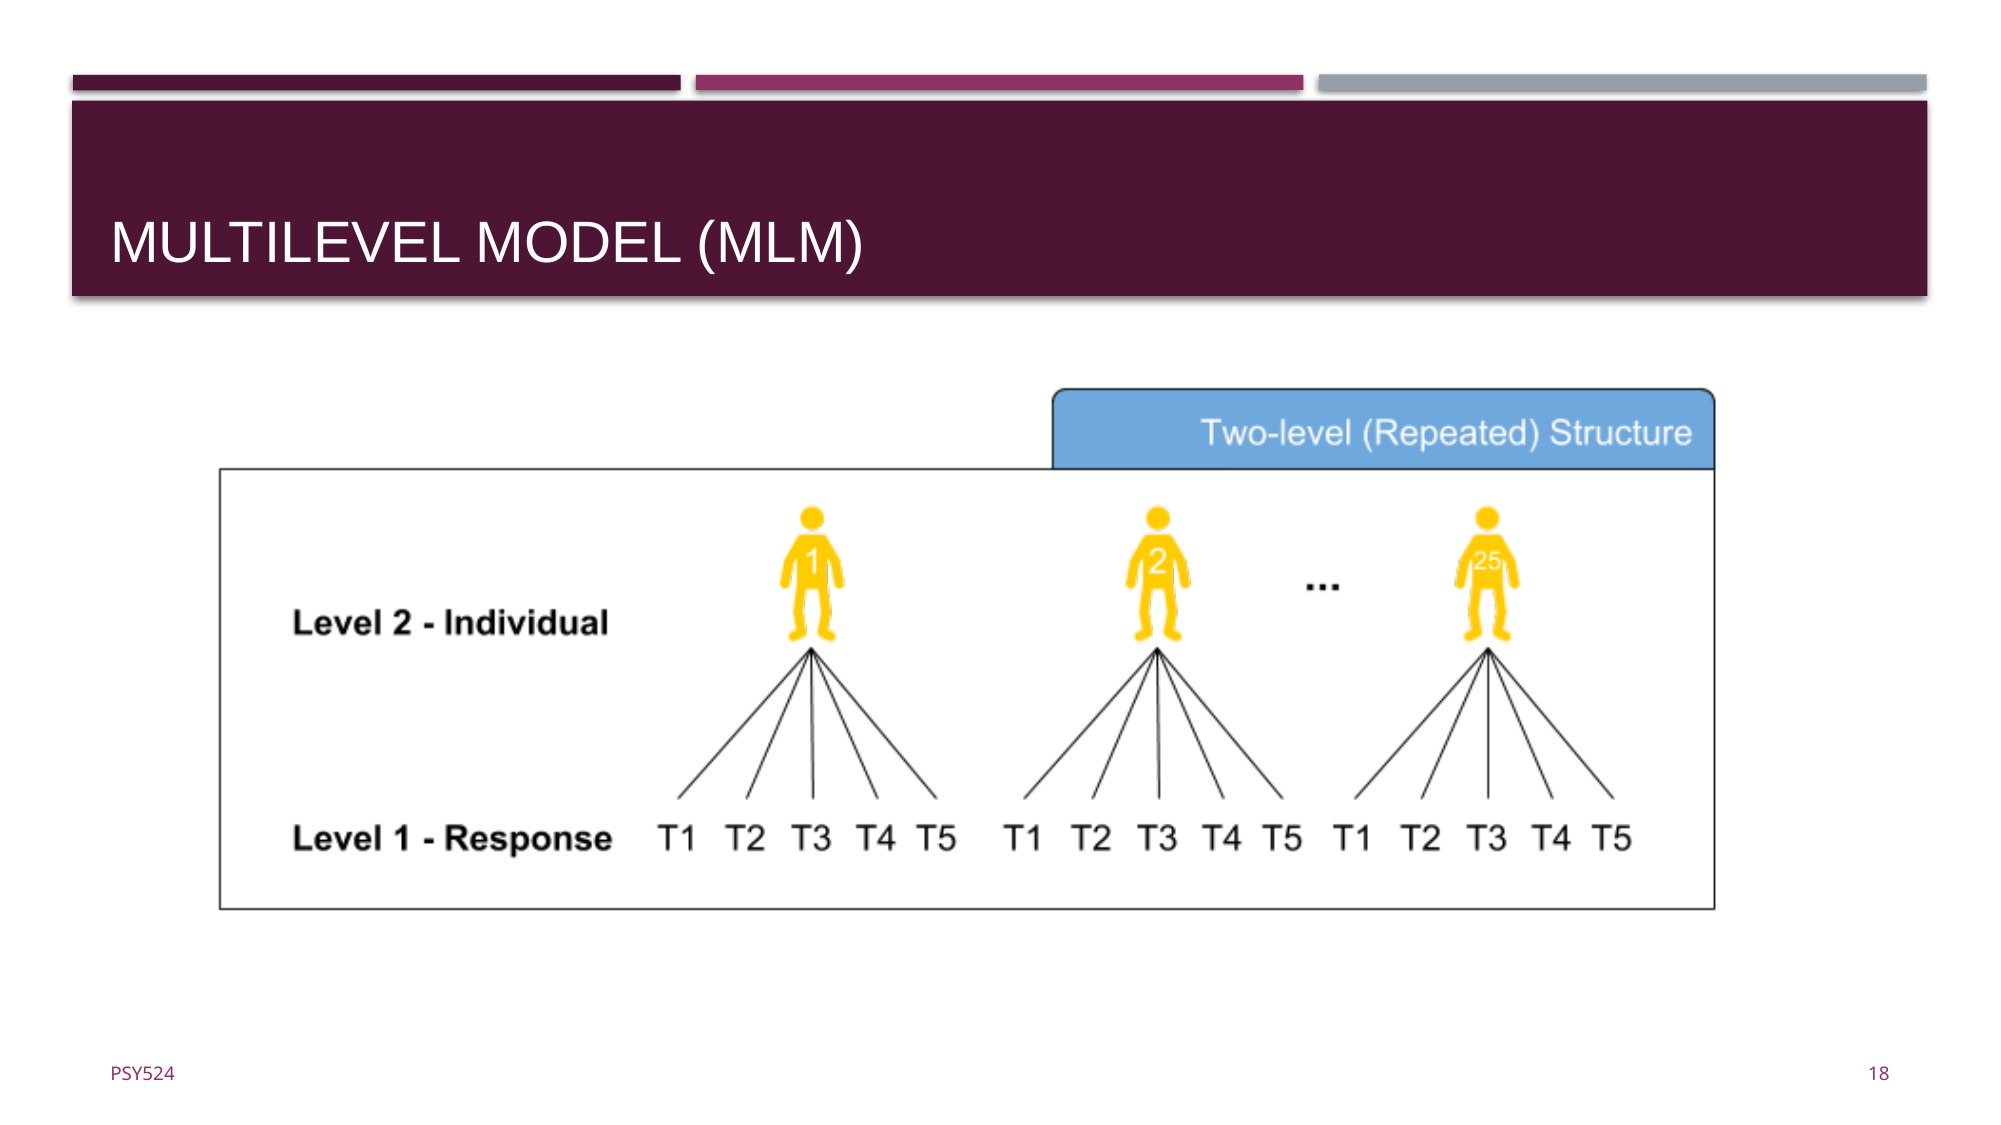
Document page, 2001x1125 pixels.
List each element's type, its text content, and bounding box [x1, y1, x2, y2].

picture [150, 341, 1868, 1000]
footer Psy524 [95, 1044, 1230, 1105]
title Multilevel model (mlm) [95, 115, 1905, 282]
slide_number 18 [1732, 1044, 1905, 1105]
